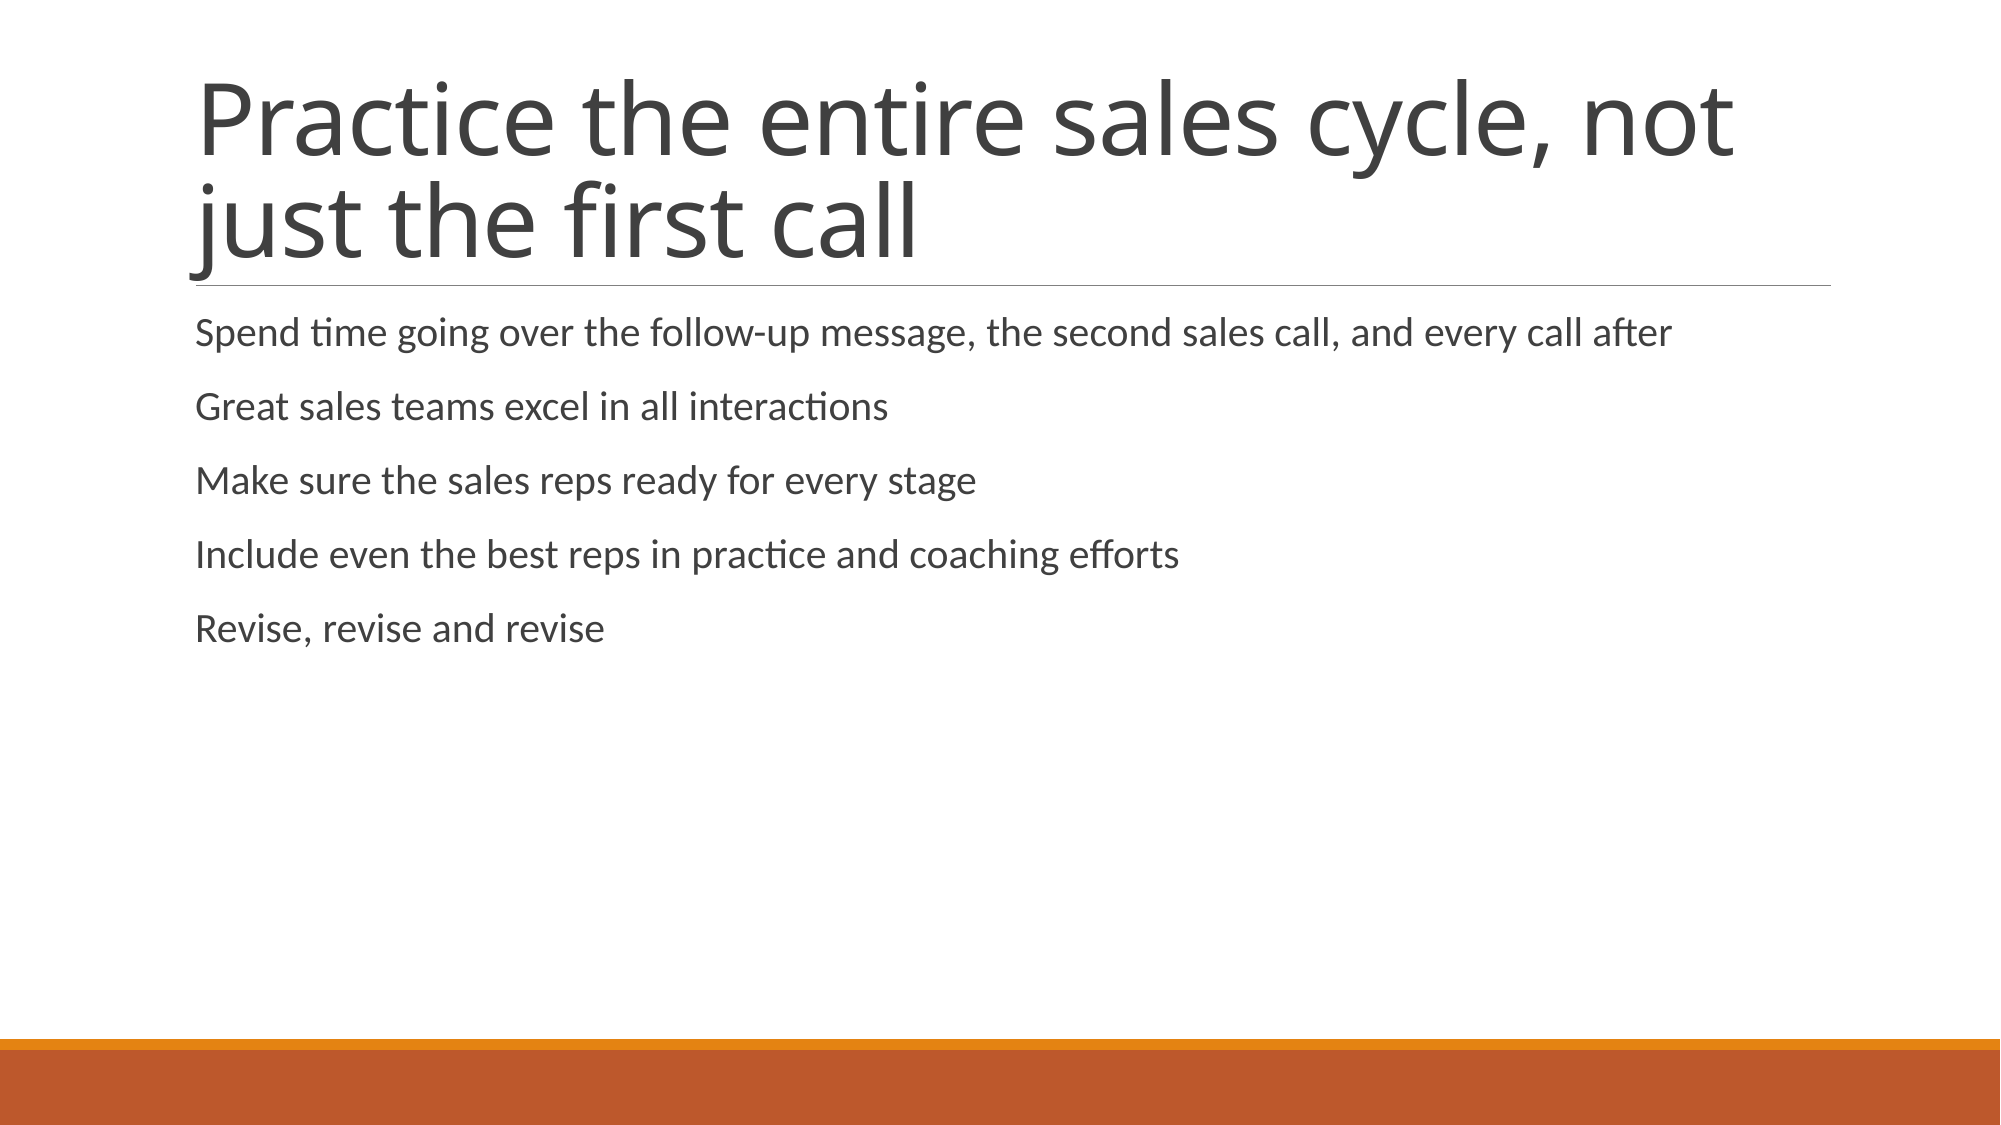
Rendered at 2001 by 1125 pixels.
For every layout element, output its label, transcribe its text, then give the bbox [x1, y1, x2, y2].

list Spend time going over the follow-up message, the second sales call, and every call after Great sales teams excel in all interactions Make sure the sales reps ready for every stage Include even the best reps in practice and coaching efforts Revise, revise and revise [180, 302, 1830, 963]
title Practice the entire sales cycle, not just the first call [180, 47, 1830, 285]
